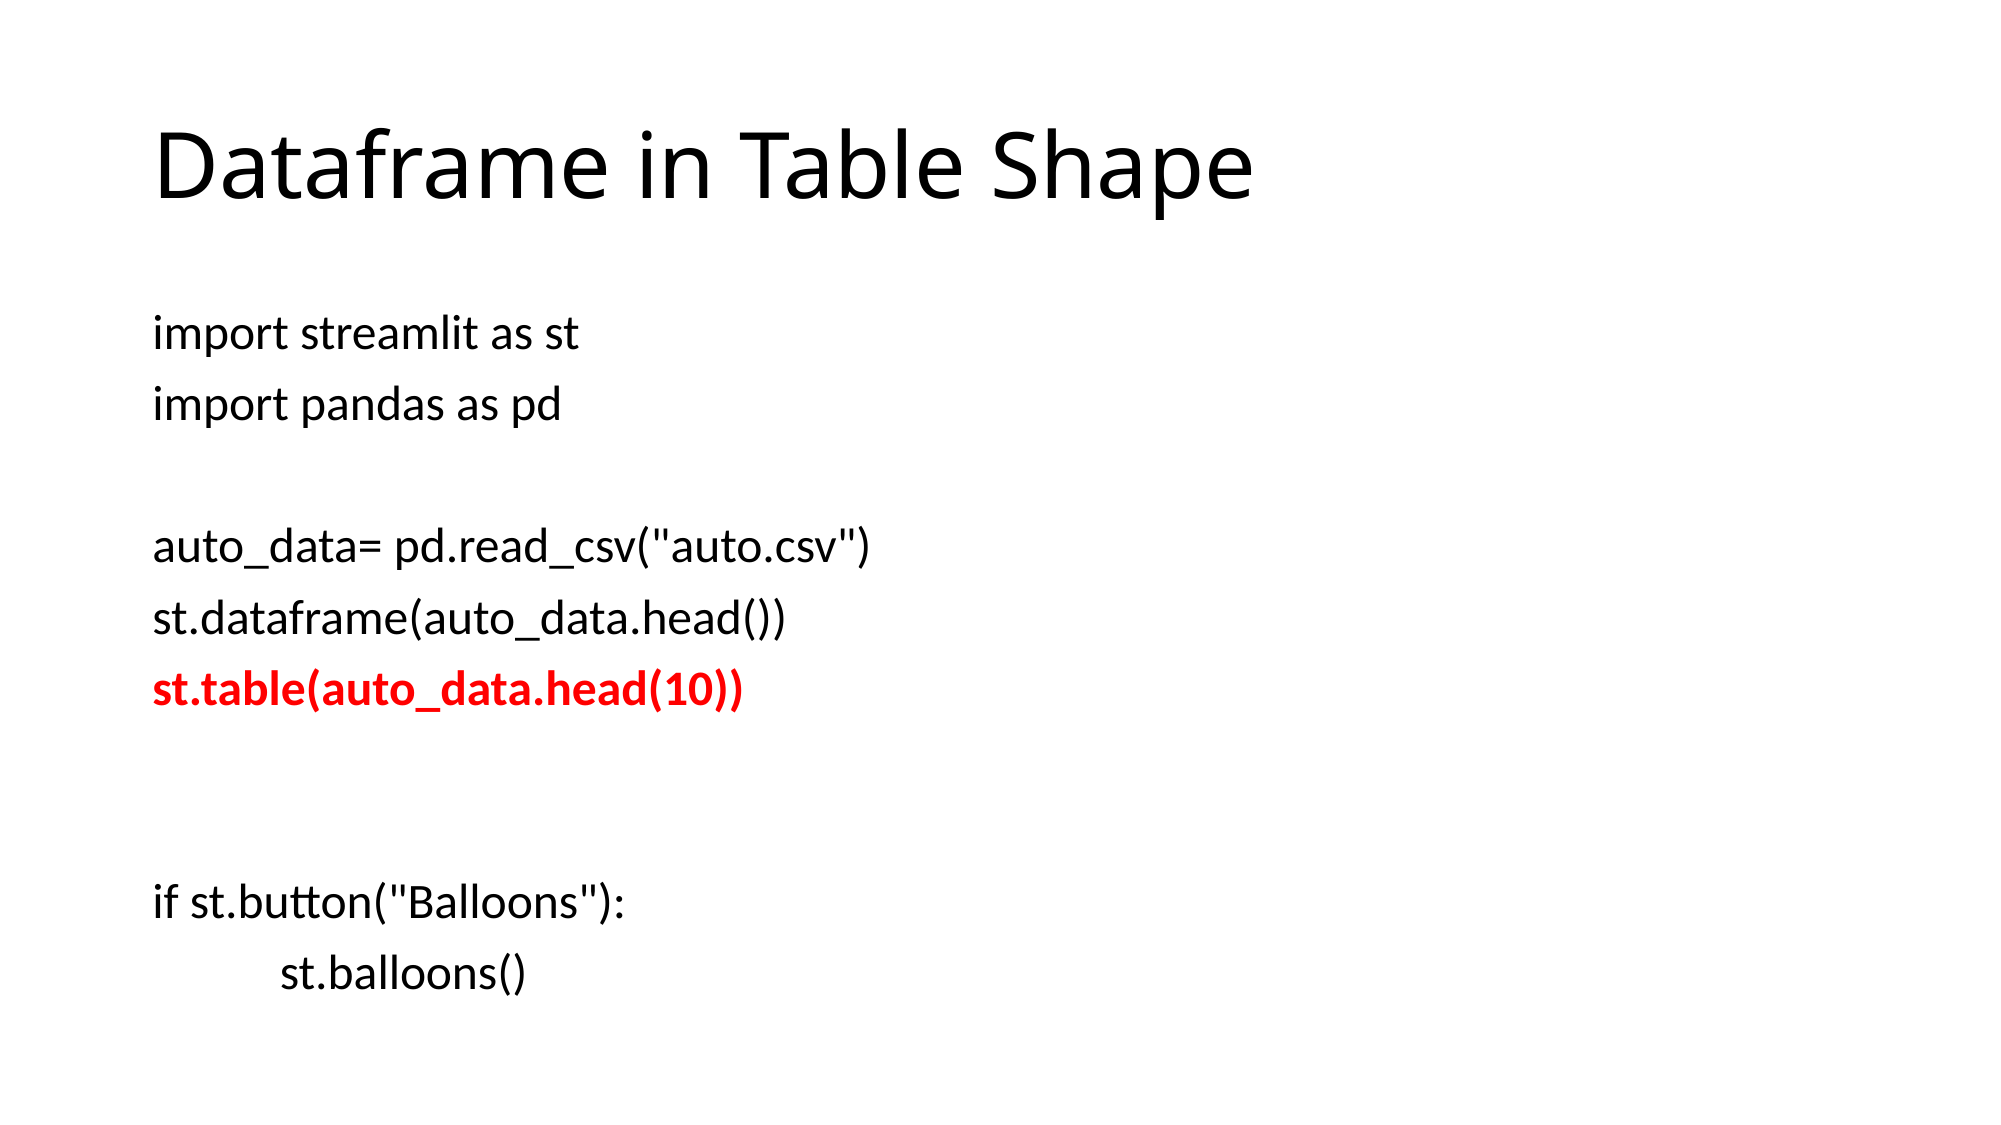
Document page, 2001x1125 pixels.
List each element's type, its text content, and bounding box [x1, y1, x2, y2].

list import streamlit as st import pandas as pd auto_data= pd.read_csv("auto.csv") st.dataframe(auto_data.head()) st.table(auto_data.head(10)) if st.button("Balloons"): st.balloons() [137, 299, 1863, 1014]
title Dataframe in Table Shape [137, 59, 1863, 278]
